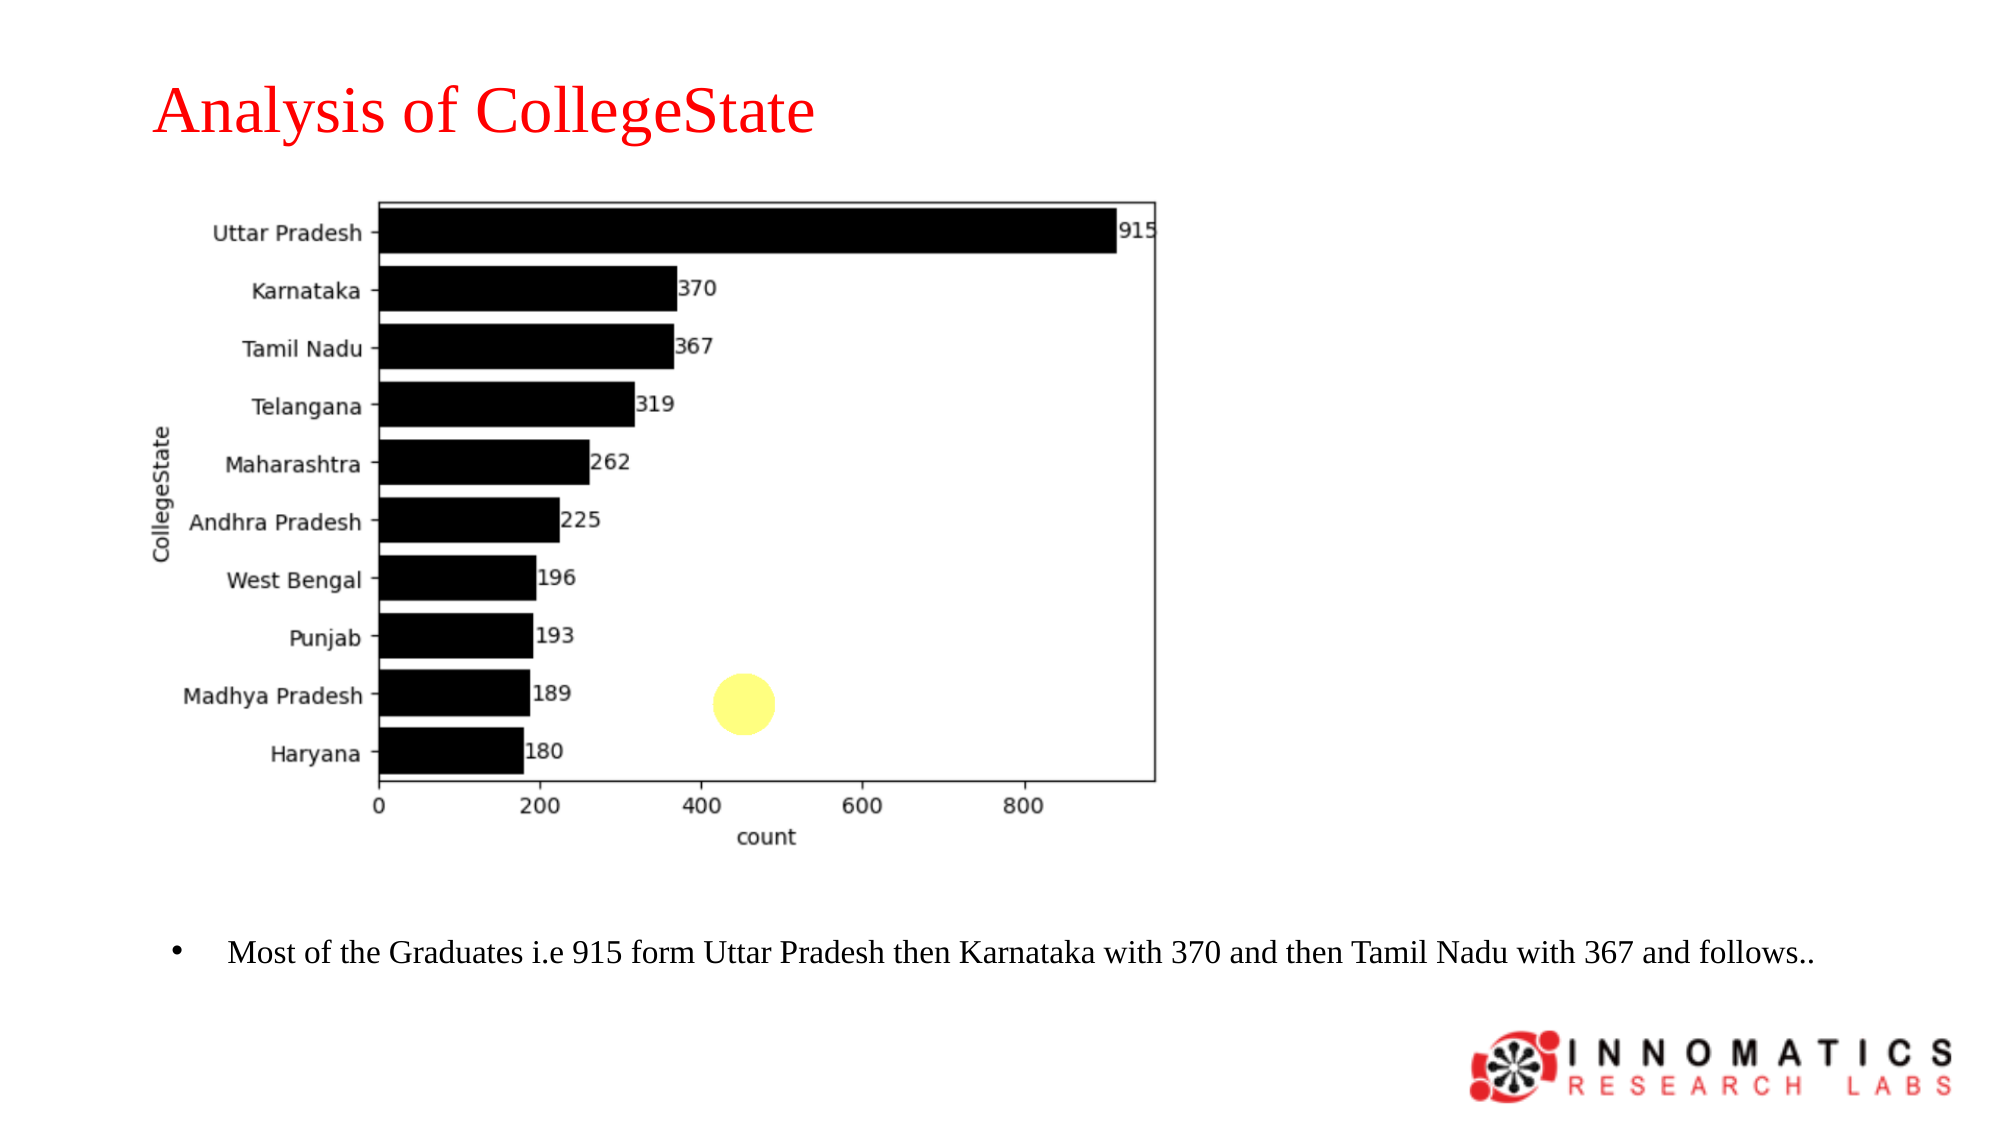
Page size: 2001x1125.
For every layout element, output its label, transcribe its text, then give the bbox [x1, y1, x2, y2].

picture [137, 193, 1172, 855]
picture [1445, 1014, 1975, 1125]
list Most of the Graduates i.e 915 form Uttar Pradesh then Karnataka with 370 and then Tamil Nadu with 367 and follows.. [137, 299, 1863, 1014]
title Analysis of CollegeState [137, 59, 1863, 163]
